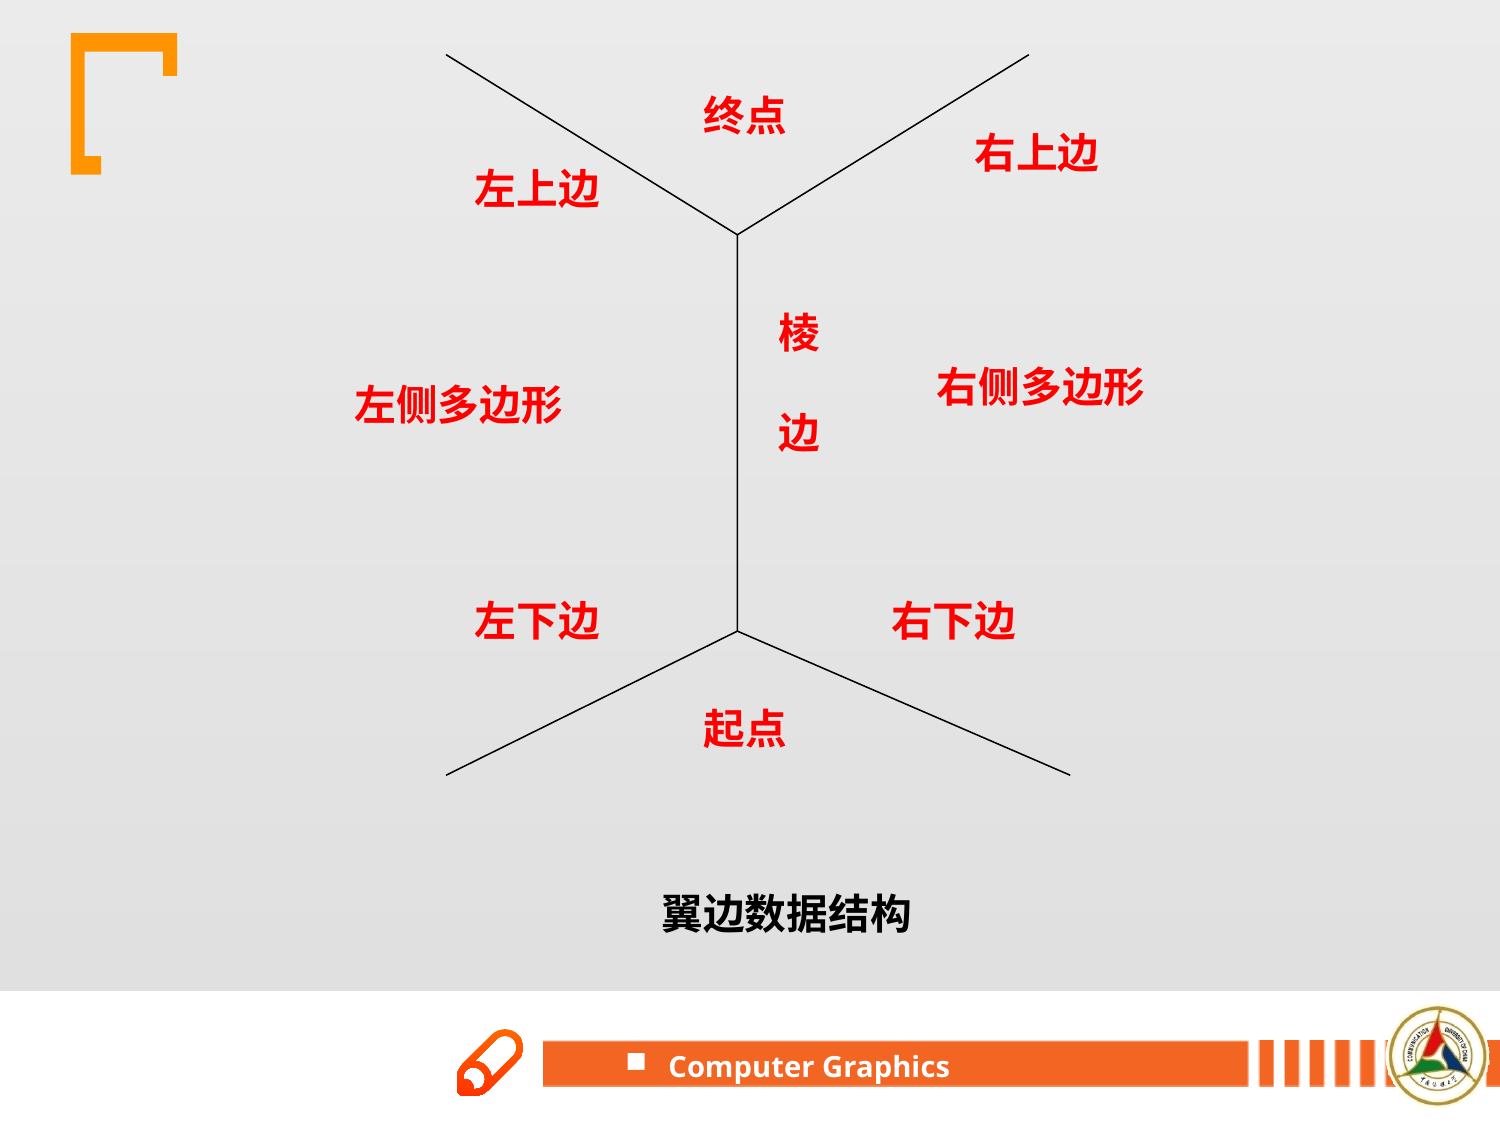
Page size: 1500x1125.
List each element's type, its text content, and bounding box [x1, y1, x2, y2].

picture [543, 997, 1500, 1111]
text_box 翼边数据结构 [503, 880, 1071, 946]
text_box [312, 54, 1187, 794]
